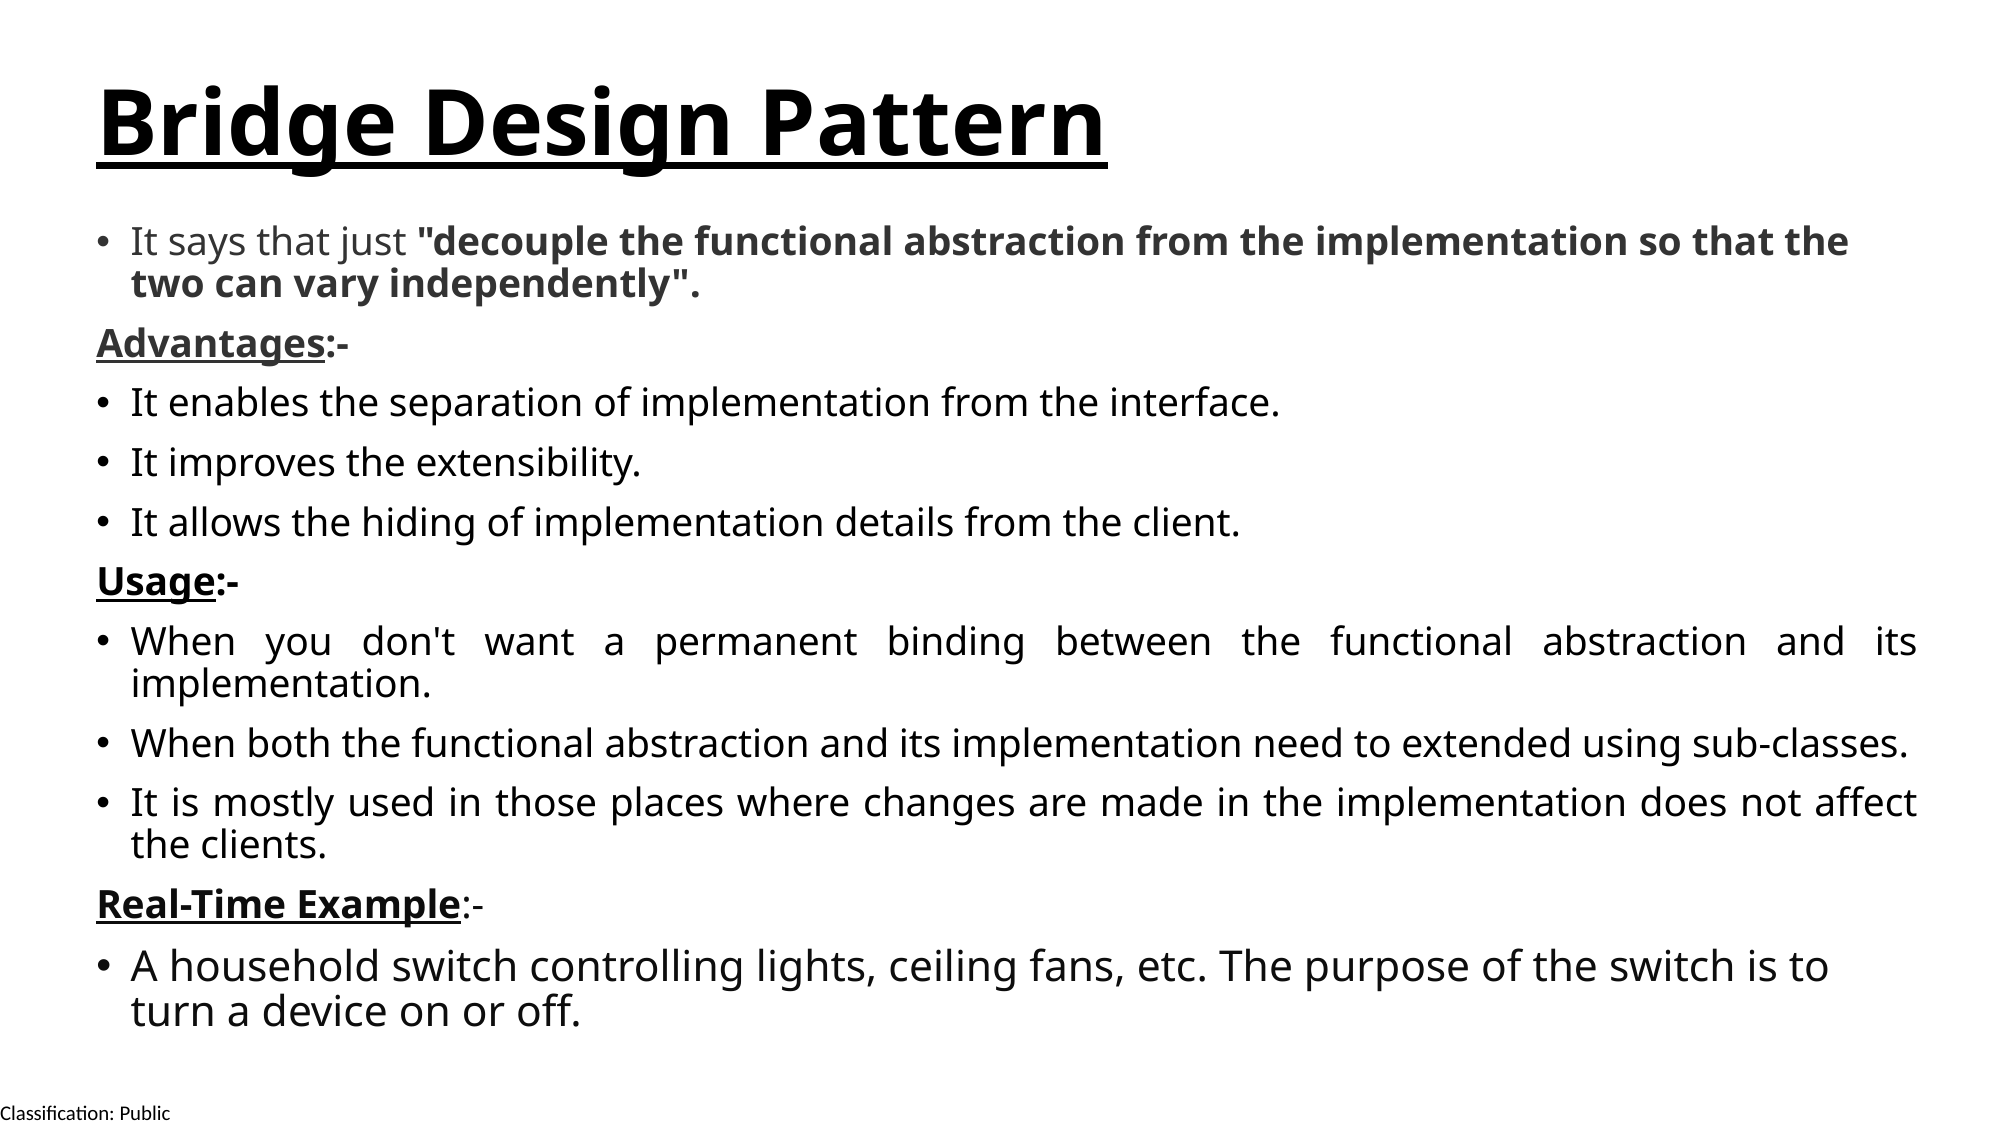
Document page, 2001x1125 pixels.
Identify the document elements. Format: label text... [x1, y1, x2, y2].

text_box It says that just "decouple the functional abstraction from the implementation so that the two can vary independently". Advantages:- It enables the separation of implementation from the interface. It improves the extensibility. It allows the hiding of implementation details from the client. Usage:- When you don't want a permanent binding between the functional abstraction and its implementation. When both the functional abstraction and its implementation need to extended using sub-classes. It is mostly used in those places where changes are made in the implementation does not affect the clients. Real-Time Example:- A household switch controlling lights, ceiling fans, etc. The purpose of the switch is to turn a device on or off. [81, 214, 1932, 1057]
text_box Bridge Design Pattern [81, 68, 1807, 214]
